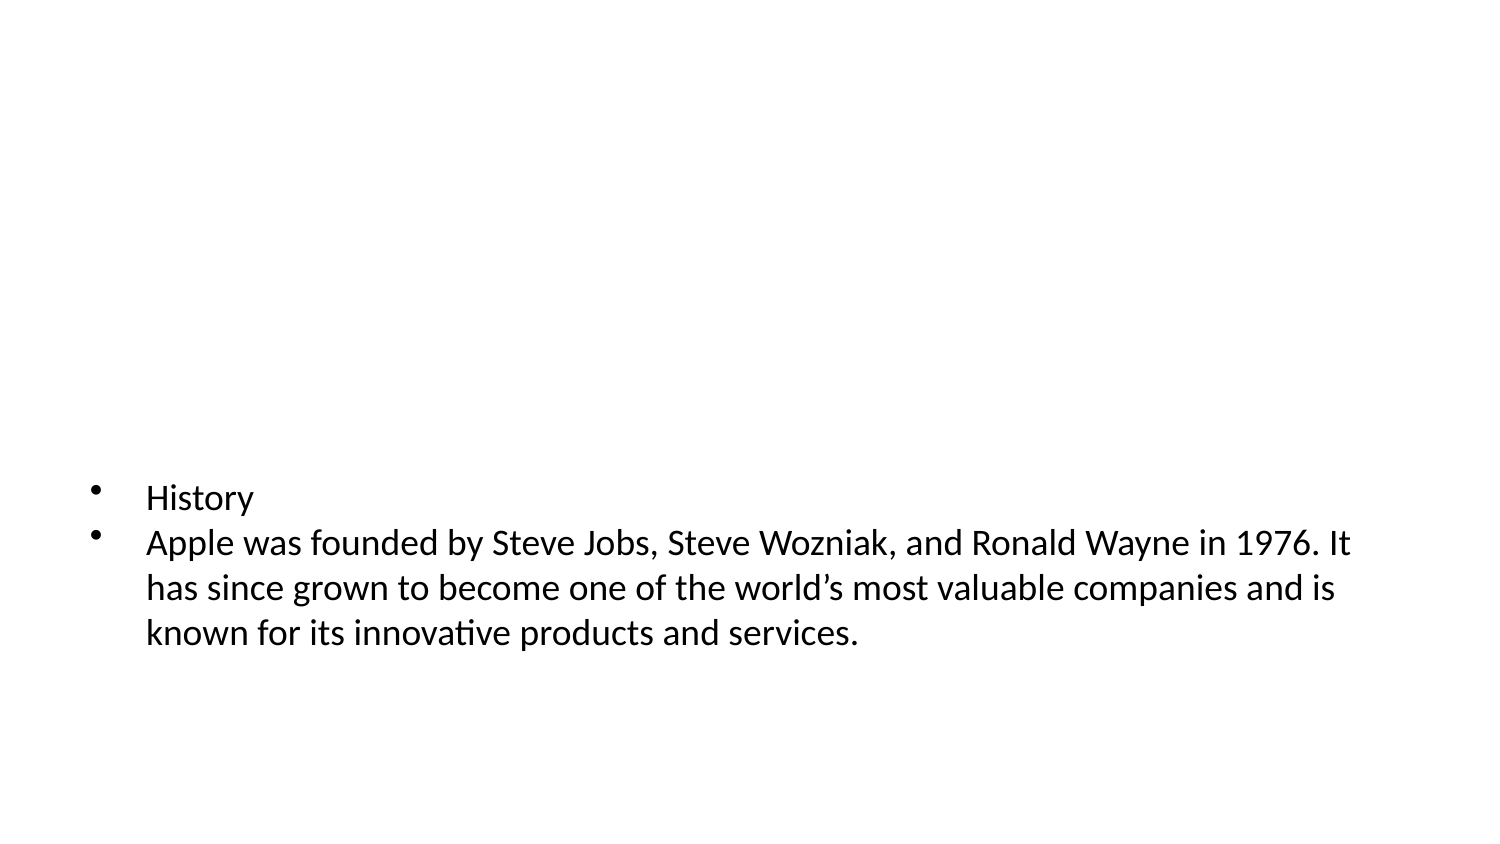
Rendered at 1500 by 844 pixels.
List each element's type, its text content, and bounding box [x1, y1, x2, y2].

text_box History Apple was founded by Steve Jobs, Steve Wozniak, and Ronald Wayne in 1976. It has since grown to become one of the world’s most valuable companies and is known for its innovative products and services. [74, 149, 1425, 844]
